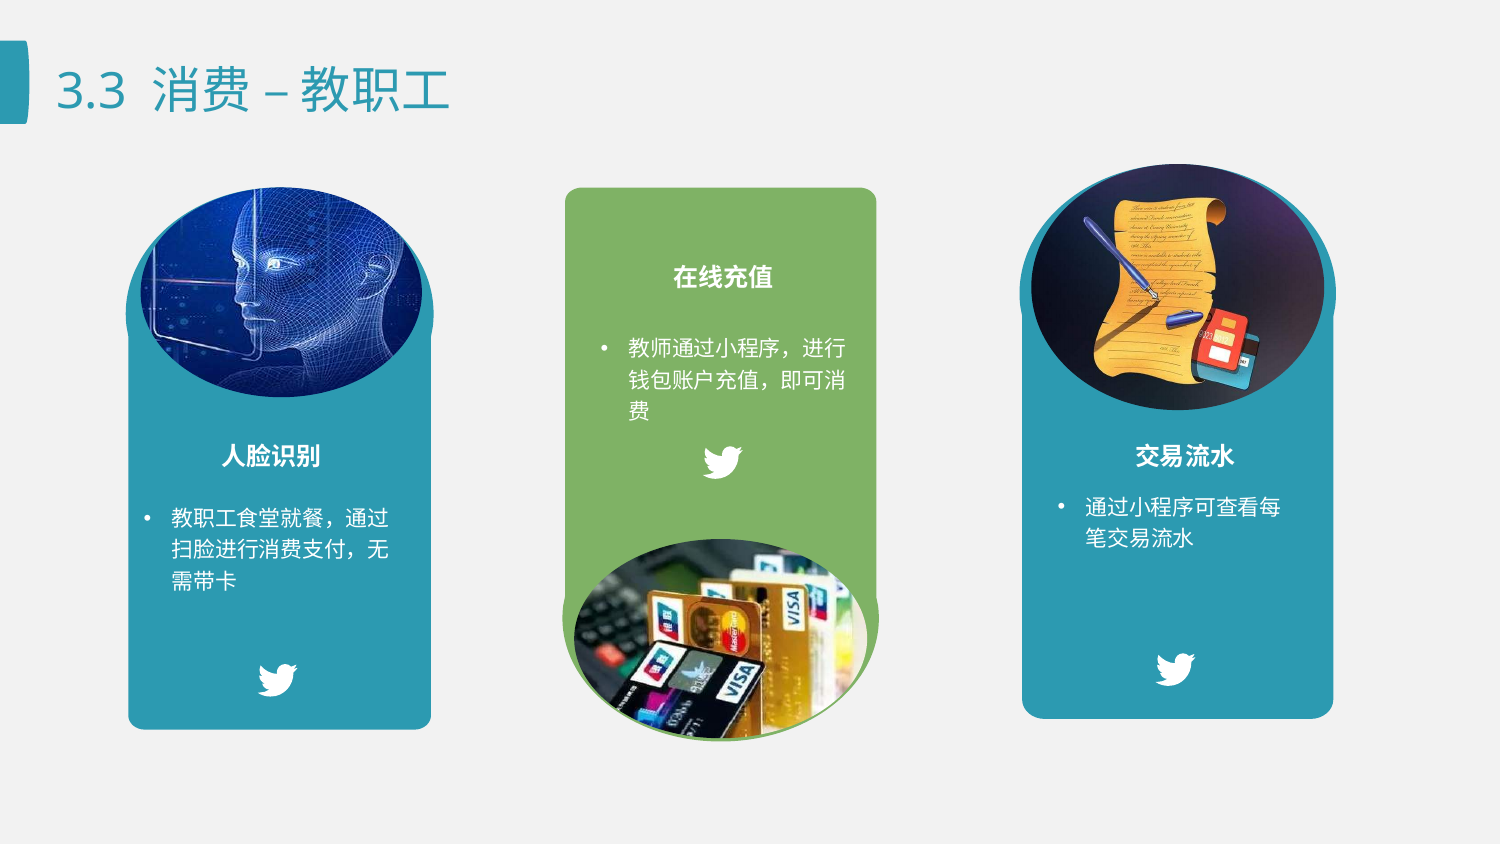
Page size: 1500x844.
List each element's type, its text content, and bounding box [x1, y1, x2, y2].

text_box [123, 265, 436, 732]
text_box [1017, 249, 1339, 722]
picture [573, 538, 868, 739]
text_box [585, 253, 868, 480]
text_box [128, 433, 411, 697]
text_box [1042, 433, 1313, 687]
picture [140, 187, 423, 398]
picture [1031, 163, 1325, 411]
title 3.3 消费 – 教职工 [41, 43, 1392, 134]
text_box [560, 185, 881, 660]
